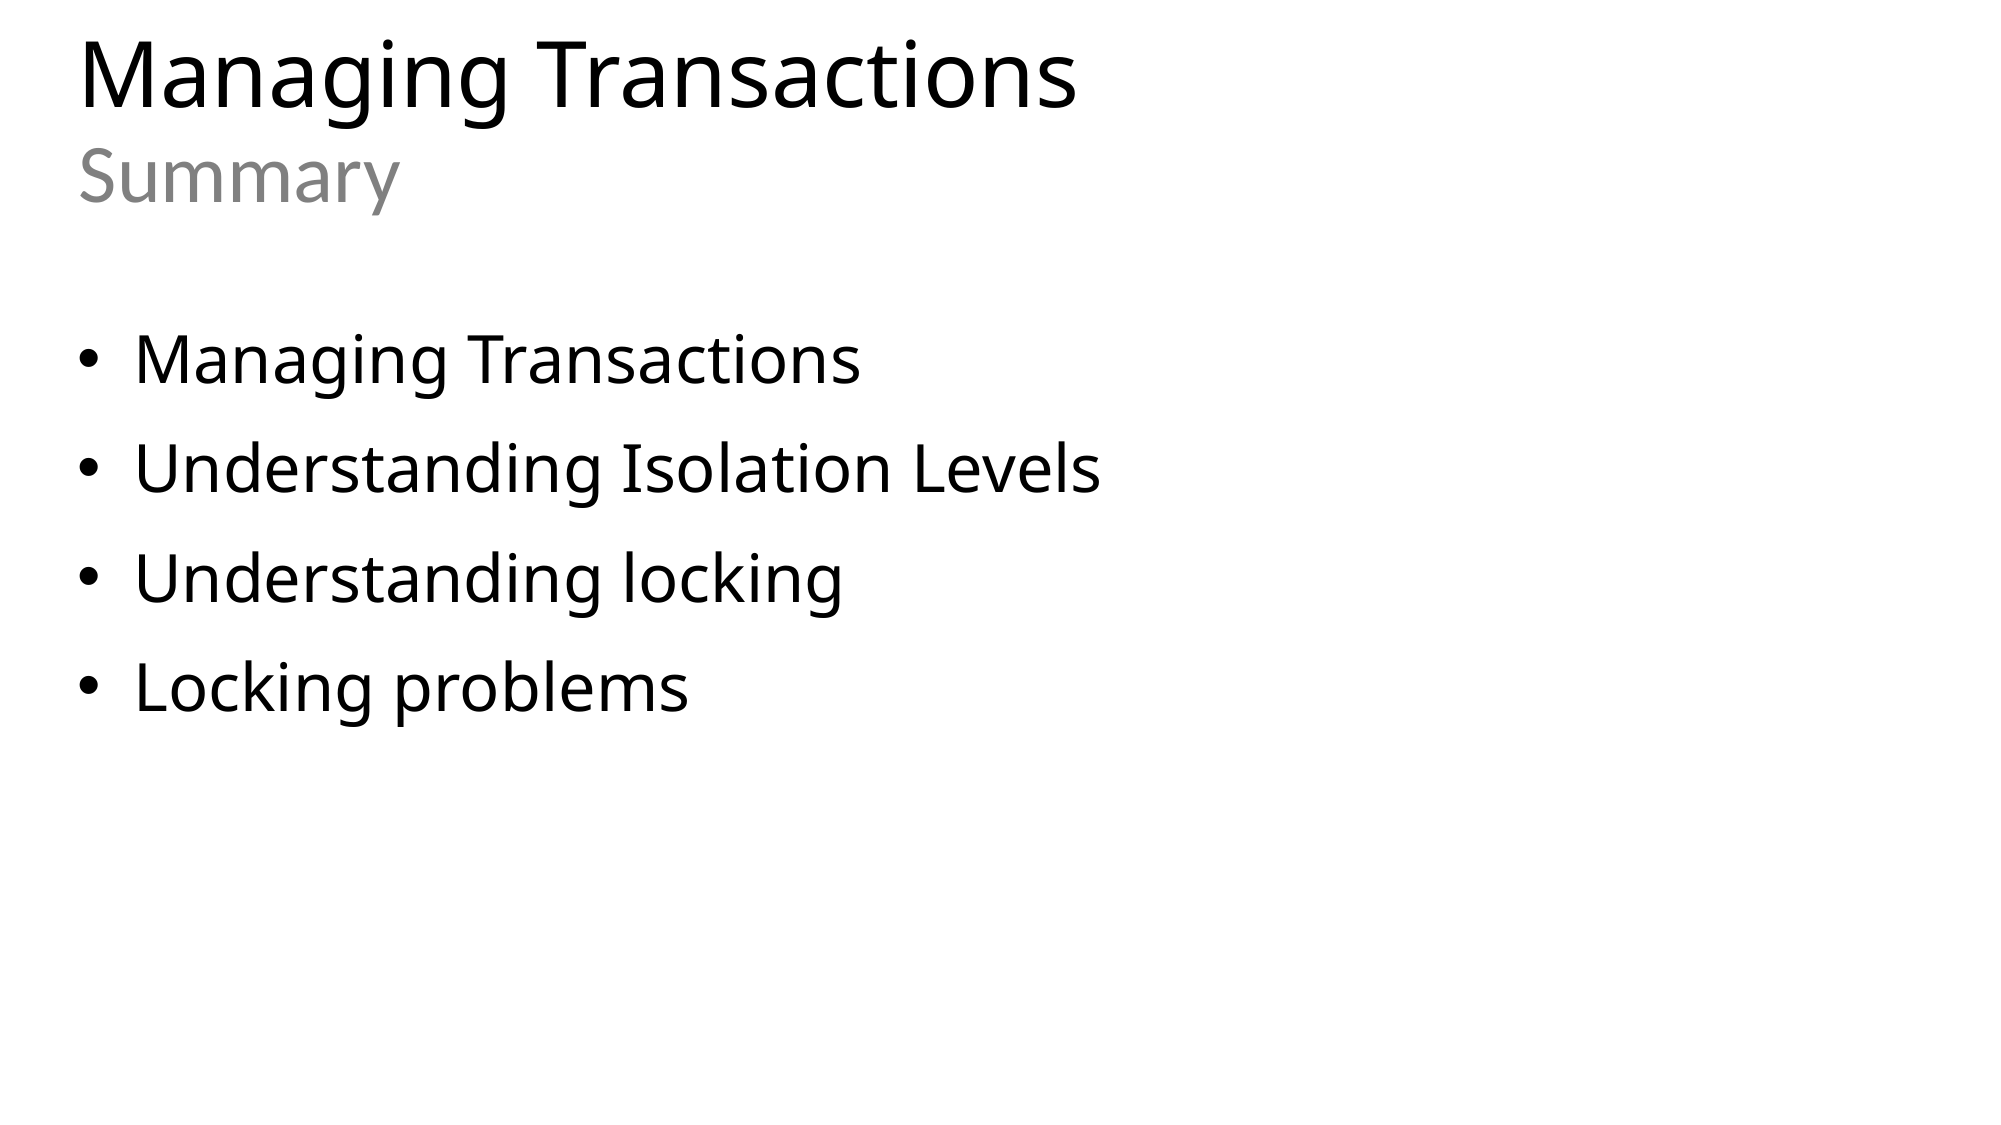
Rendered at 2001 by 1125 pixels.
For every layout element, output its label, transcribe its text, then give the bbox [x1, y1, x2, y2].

title Managing Transactions [62, 29, 1953, 205]
text_box Summary [64, 111, 417, 227]
list Managing Transactions Understanding Isolation Levels Understanding locking Locking problems [62, 309, 1953, 1096]
